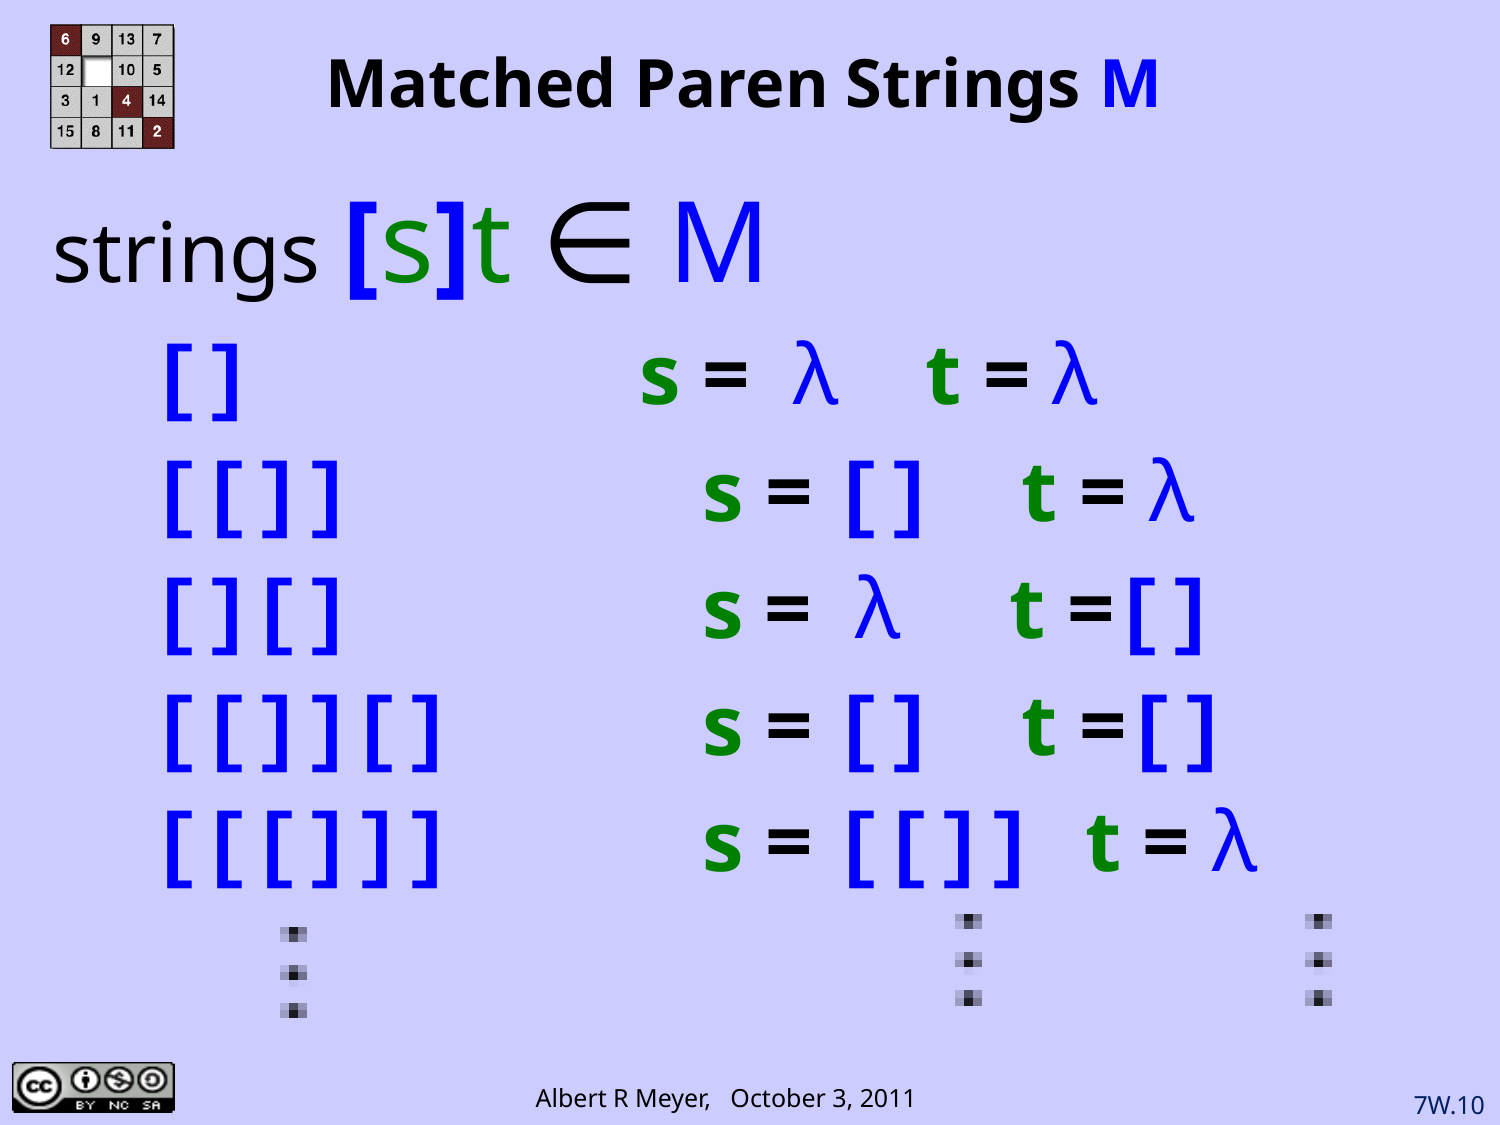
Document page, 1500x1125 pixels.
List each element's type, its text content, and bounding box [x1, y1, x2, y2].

picture [12, 1062, 175, 1113]
picture [50, 24, 175, 149]
title Matched Paren Strings M [199, 12, 1288, 151]
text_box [937, 899, 994, 1015]
slide_number 7W.10 [1337, 1087, 1500, 1125]
list strings [s]t ∈ M [] s = λ t = λ [[]] s = [] t = λ [][] s = λ t =[] [[]][] s = [] t =[] [[[]]] s = [[]] t = λ [37, 162, 1466, 1038]
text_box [1287, 899, 1344, 1015]
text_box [262, 912, 319, 1028]
